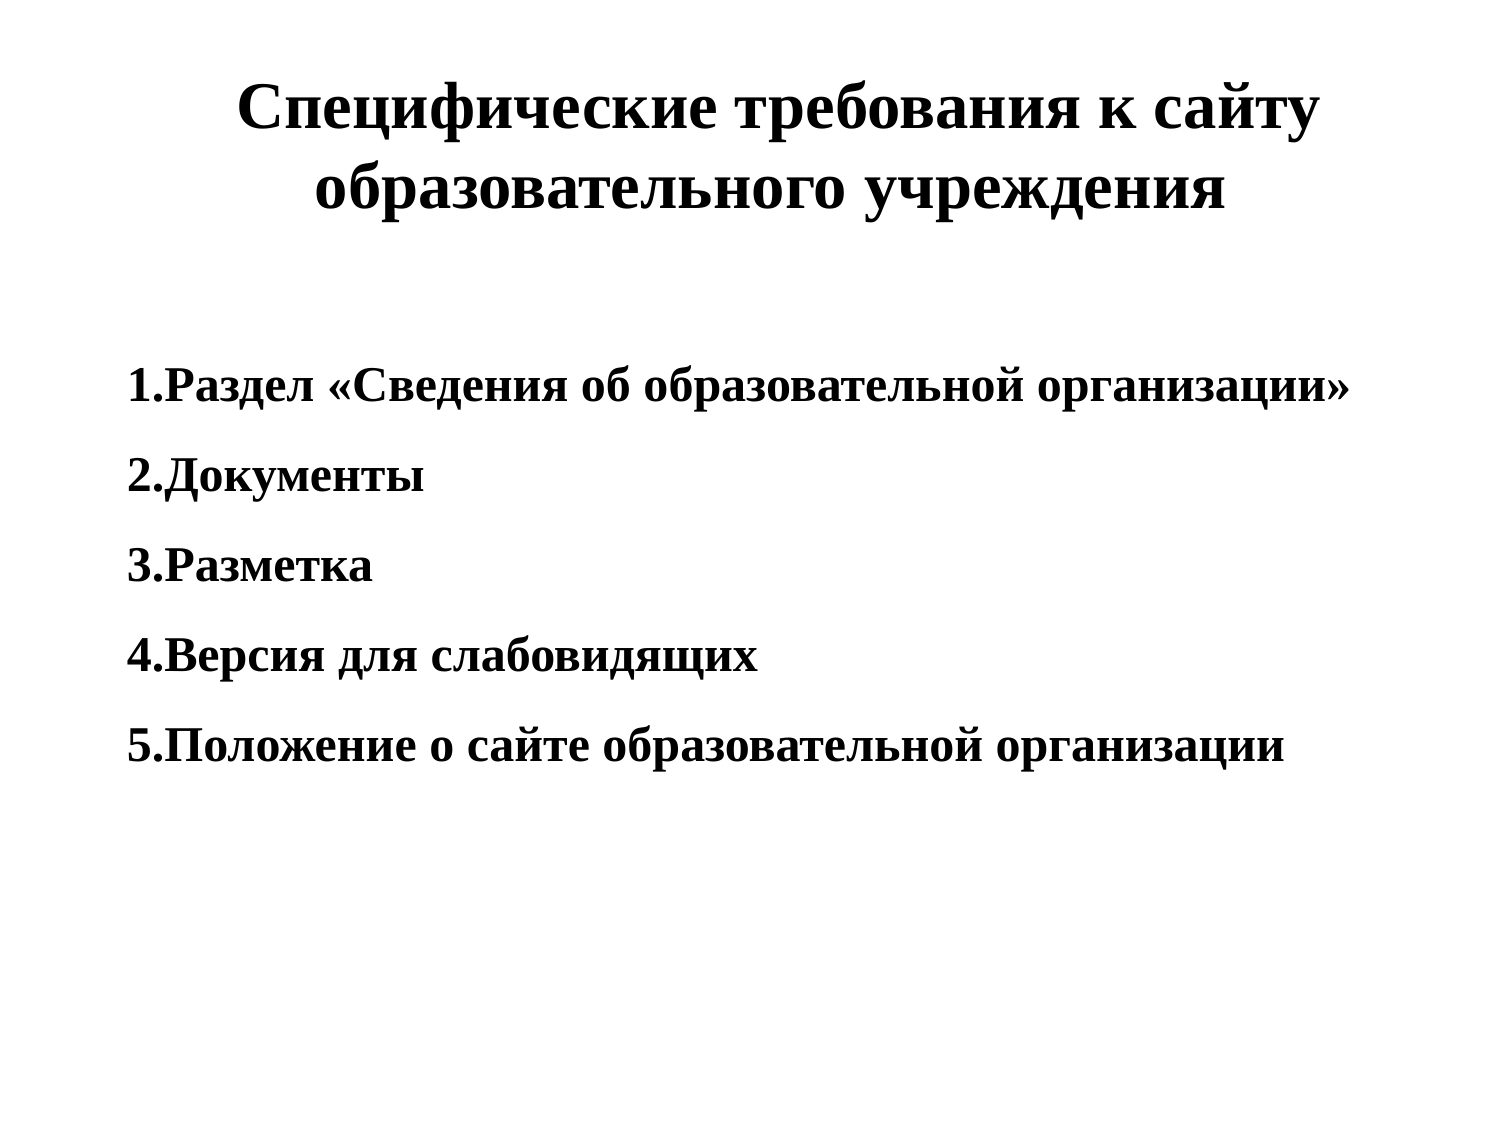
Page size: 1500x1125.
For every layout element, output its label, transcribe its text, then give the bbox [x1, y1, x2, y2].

text_box 1.Раздел «Сведения об образовательной организации» 2.Документы 3.Разметка 4.Версия для слабовидящих 5.Положение о сайте образовательной организации [112, 314, 1400, 870]
text_box Специфические требования к сайту образовательного учреждения [194, 54, 1365, 230]
